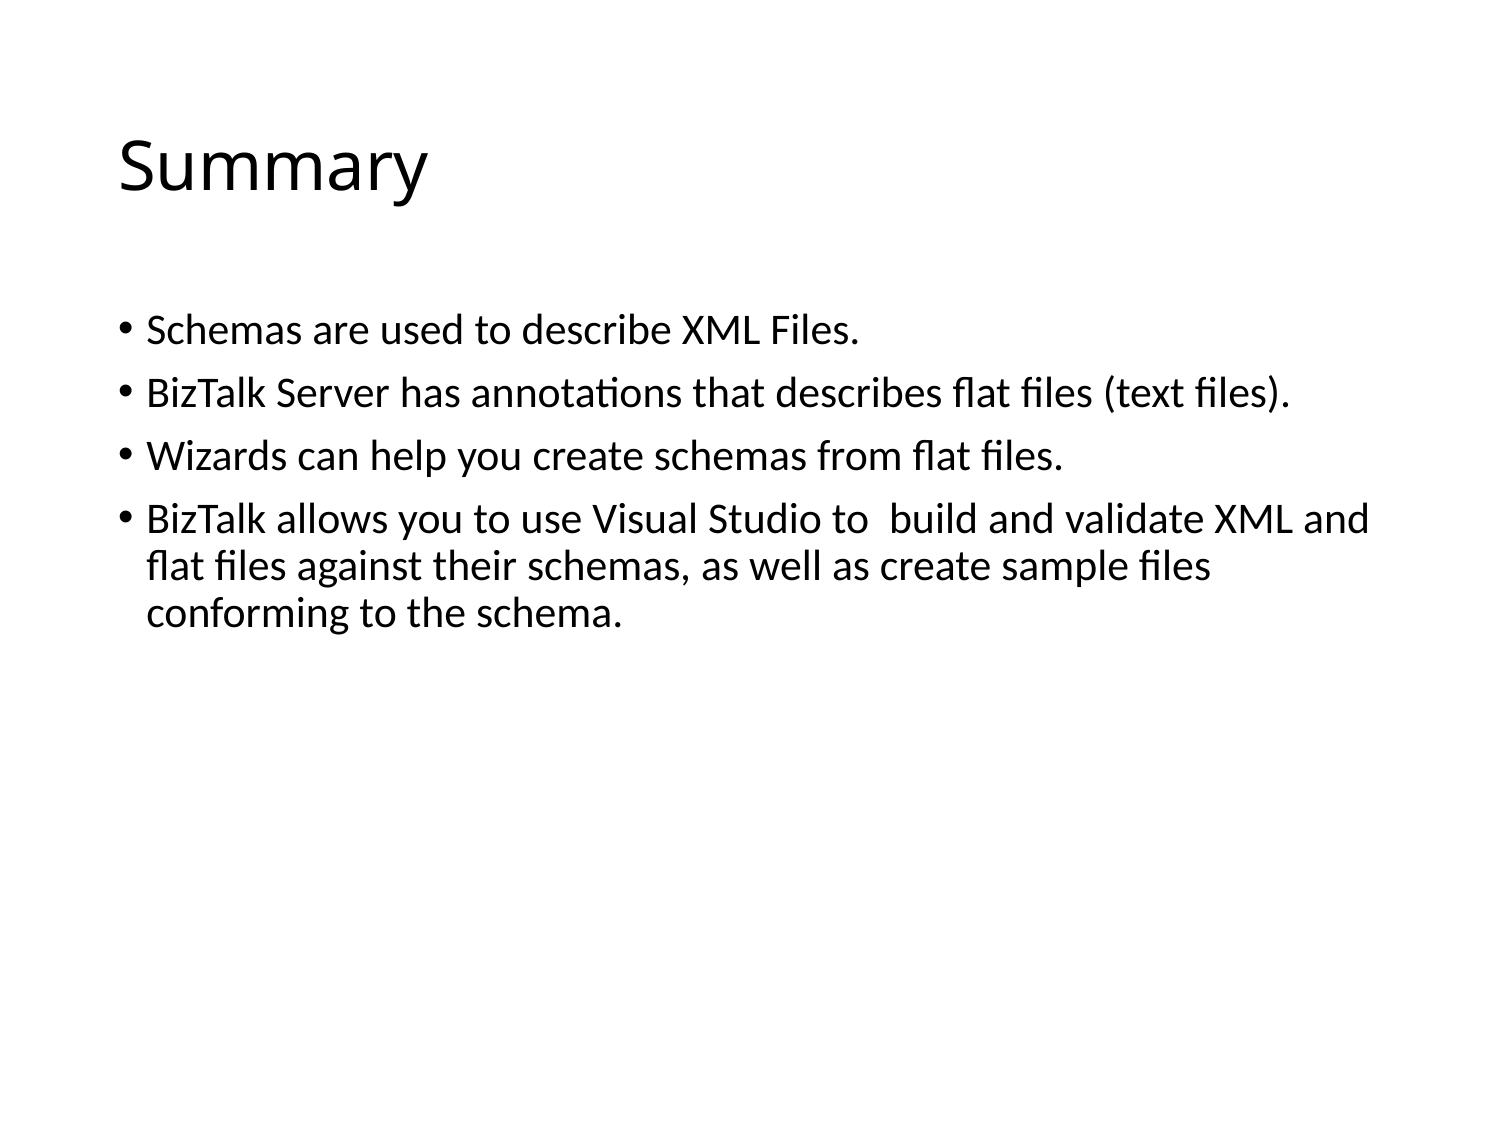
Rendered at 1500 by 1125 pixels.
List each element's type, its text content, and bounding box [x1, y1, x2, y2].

title Summary [103, 59, 1397, 278]
list Schemas are used to describe XML Files. BizTalk Server has annotations that describes flat files (text files). Wizards can help you create schemas from flat files. BizTalk allows you to use Visual Studio to build and validate XML and flat files against their schemas, as well as create sample files conforming to the schema. [103, 299, 1397, 1014]
